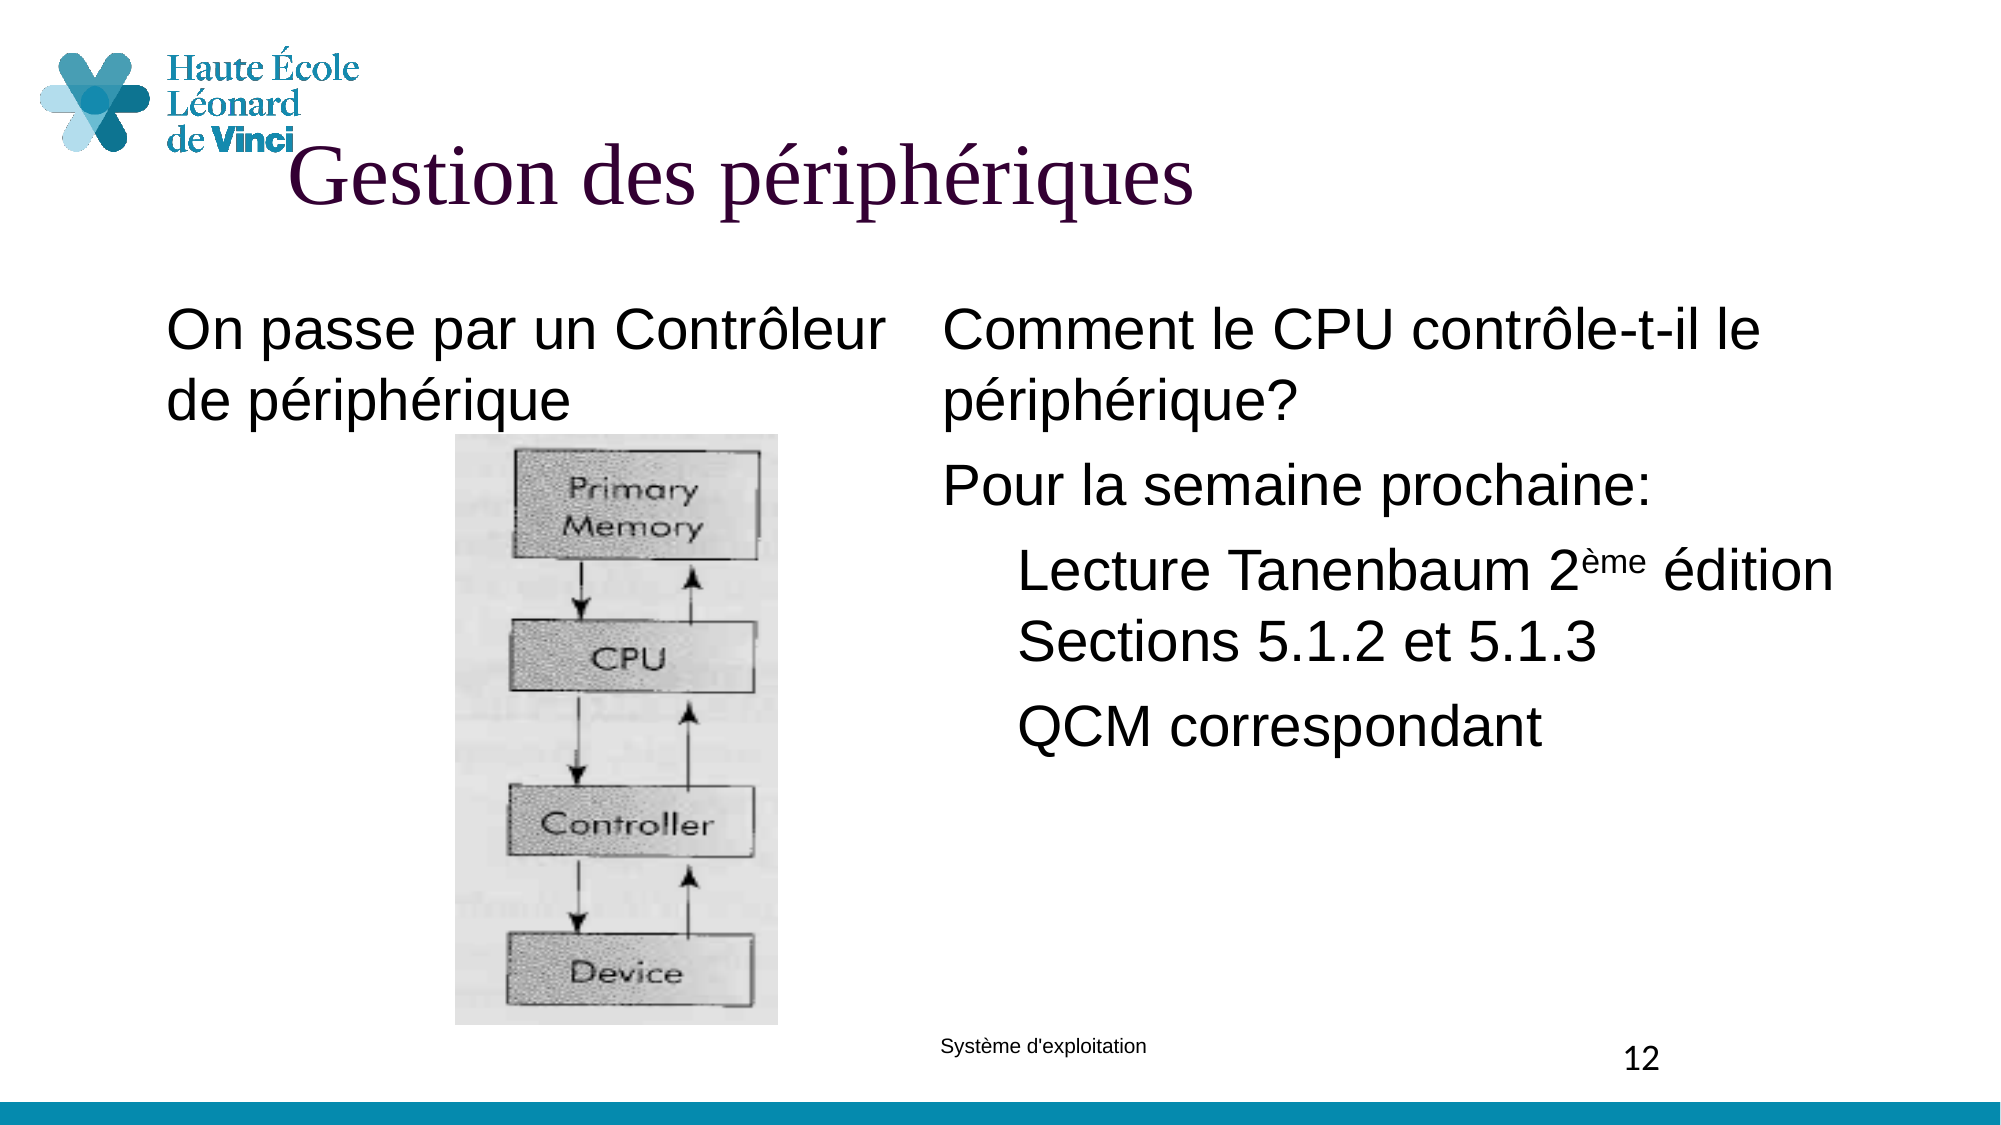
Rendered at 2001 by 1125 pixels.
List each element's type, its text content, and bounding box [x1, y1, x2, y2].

text_box 12 [1362, 1024, 1675, 1100]
text_box Système d'exploitation [799, 1024, 1288, 1100]
text_box Comment le CPU contrôle-t-il le périphérique? Pour la semaine prochaine: Lecture Tanenbaum 2ème édition Sections 5.1.2 et 5.1.3 QCM correspondant [942, 290, 1840, 974]
text_box On passe par un Contrôleur de périphérique [166, 290, 942, 974]
picture [15, 30, 383, 176]
picture [455, 434, 778, 1025]
text_box Gestion des périphériques [287, 75, 1562, 263]
